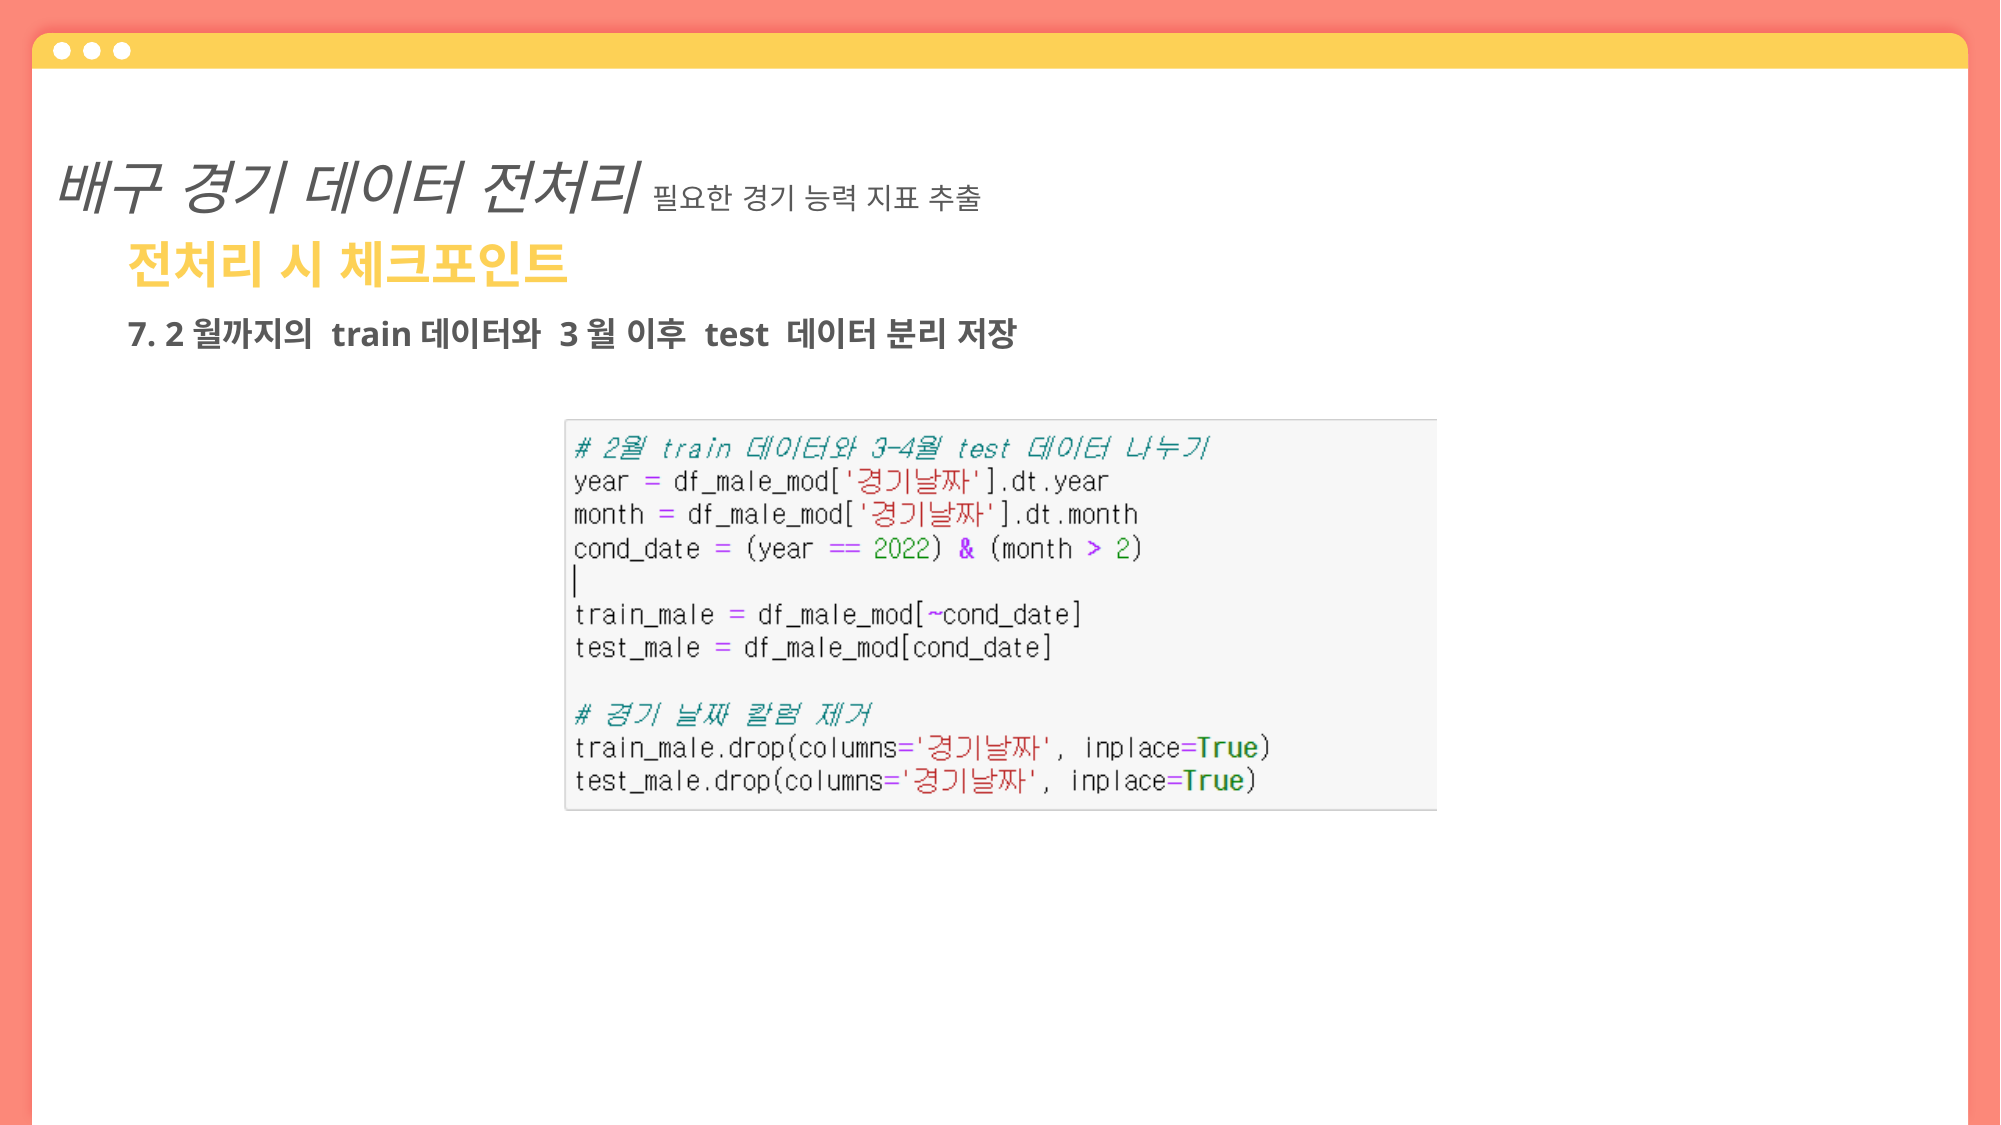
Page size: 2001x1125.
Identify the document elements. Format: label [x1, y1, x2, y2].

text_box [31, 32, 1968, 1125]
picture [563, 419, 1437, 811]
